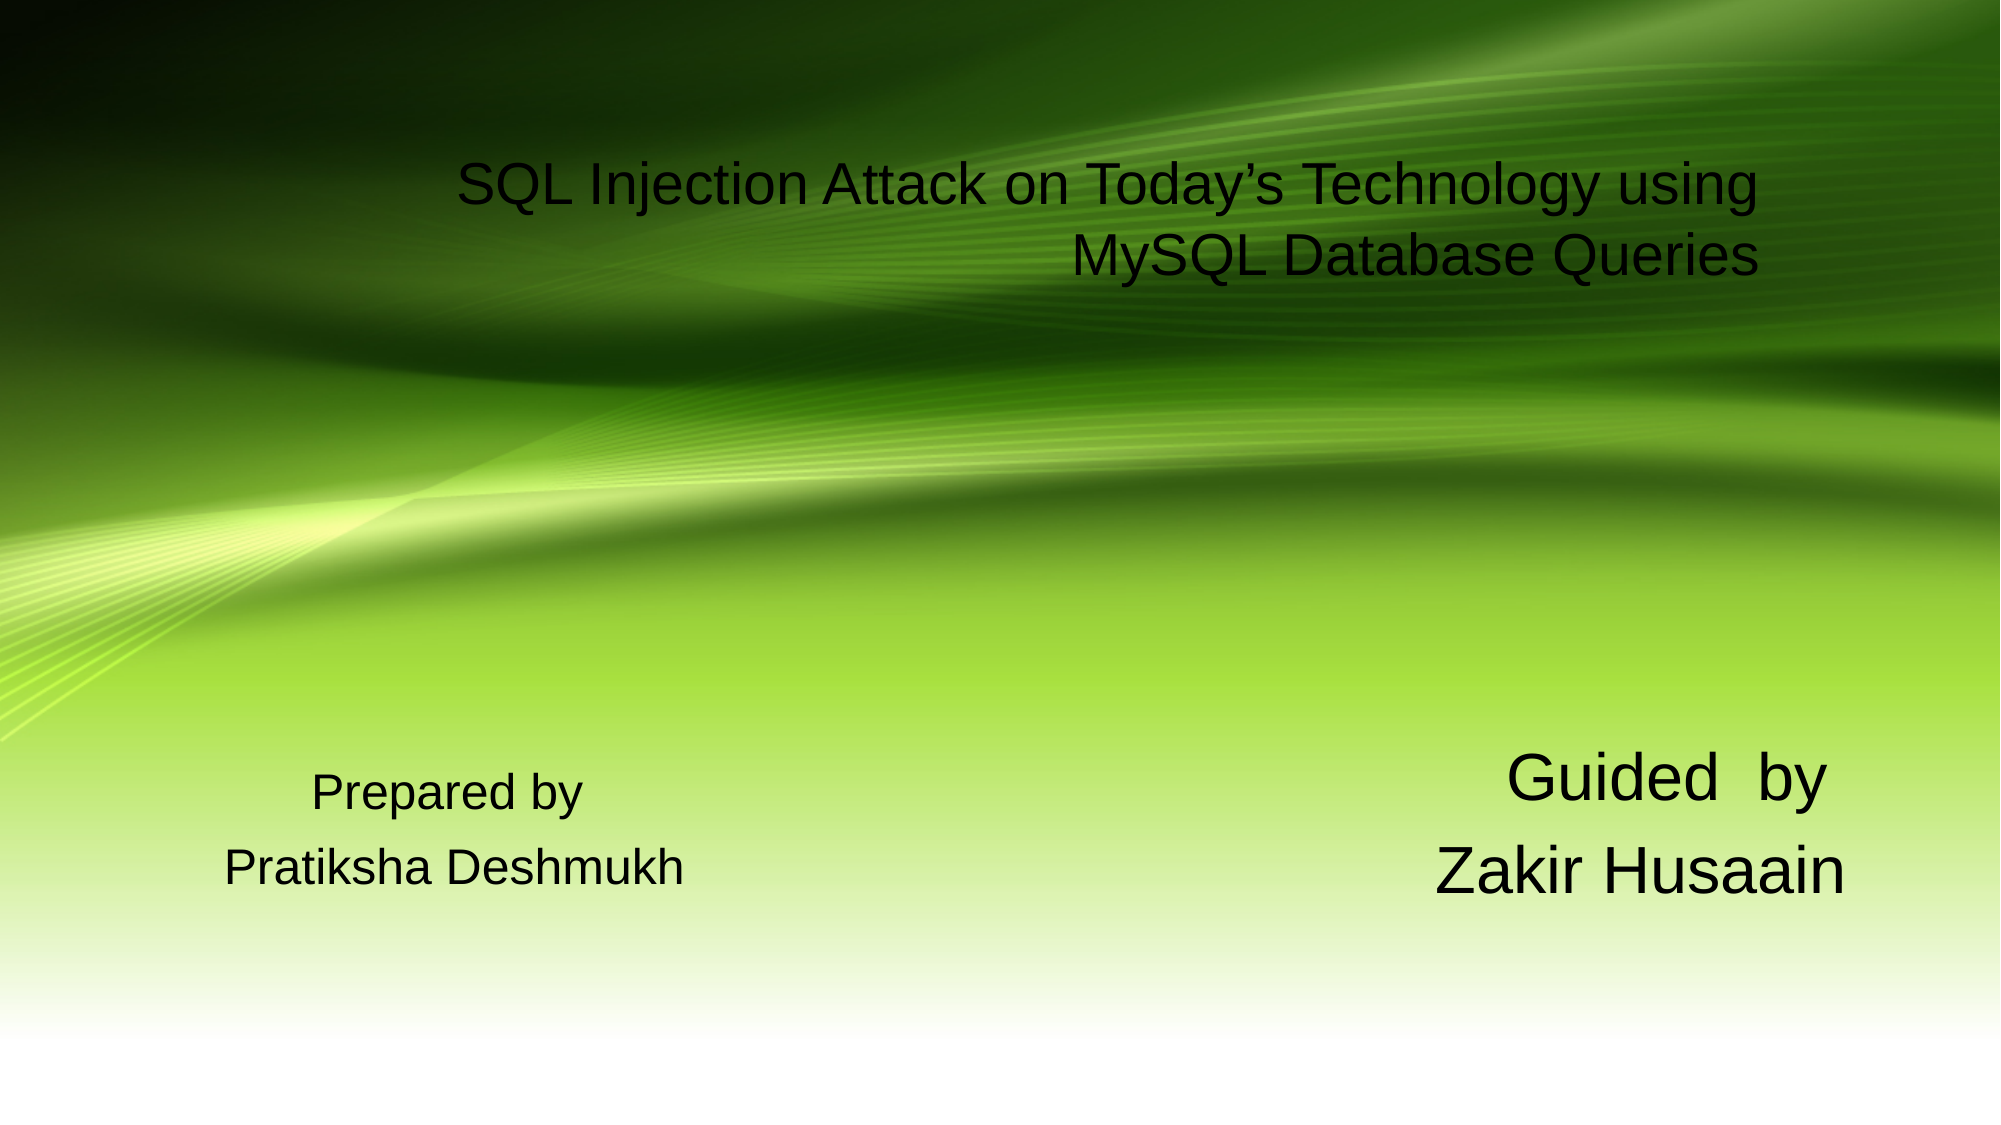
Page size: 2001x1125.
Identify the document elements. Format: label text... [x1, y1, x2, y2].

text_box Prepared by Pratiksha Deshmukh [162, 759, 746, 937]
picture [0, 0, 2000, 1125]
subtitle Guided by Zakir Husaain [1278, 726, 1862, 905]
title SQL Injection Attack on Today’s Technology using MySQL Database Queries [275, 137, 1776, 295]
